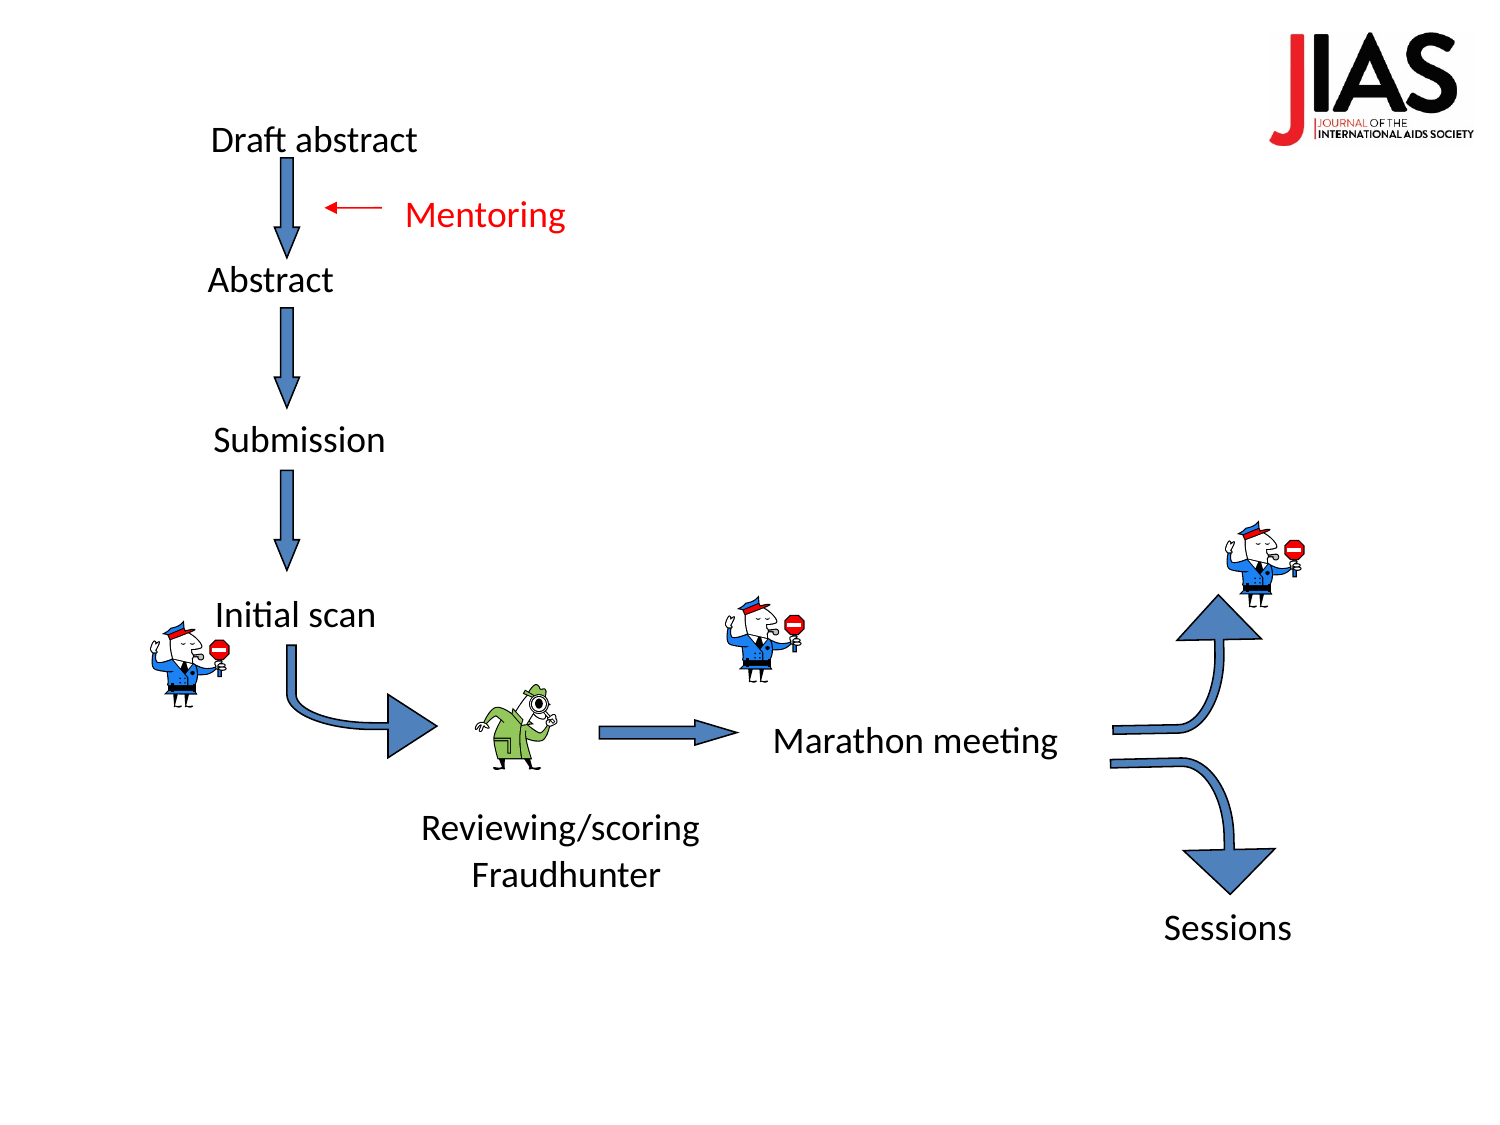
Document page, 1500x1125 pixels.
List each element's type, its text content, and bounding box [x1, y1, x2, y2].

text_box [599, 720, 737, 746]
text_box Fraudhunter [456, 855, 677, 903]
text_box Sessions [1149, 895, 1308, 1000]
text_box Initial scan [200, 582, 392, 643]
text_box Marathon meeting [757, 709, 1074, 769]
text_box [1110, 757, 1276, 895]
text_box Submission [198, 407, 402, 468]
text_box Abstract [192, 247, 349, 308]
text_box [274, 157, 300, 258]
picture [1269, 32, 1474, 146]
text_box [286, 645, 437, 758]
picture [149, 619, 230, 708]
picture [724, 595, 805, 684]
text_box Mentoring [389, 182, 581, 243]
text_box [1112, 594, 1262, 735]
text_box Reviewing/scoring [406, 795, 715, 855]
picture [1224, 520, 1305, 609]
text_box Draft abstract [196, 107, 433, 168]
text_box [274, 307, 300, 408]
text_box [324, 201, 382, 215]
text_box [274, 470, 300, 571]
picture [474, 682, 558, 771]
